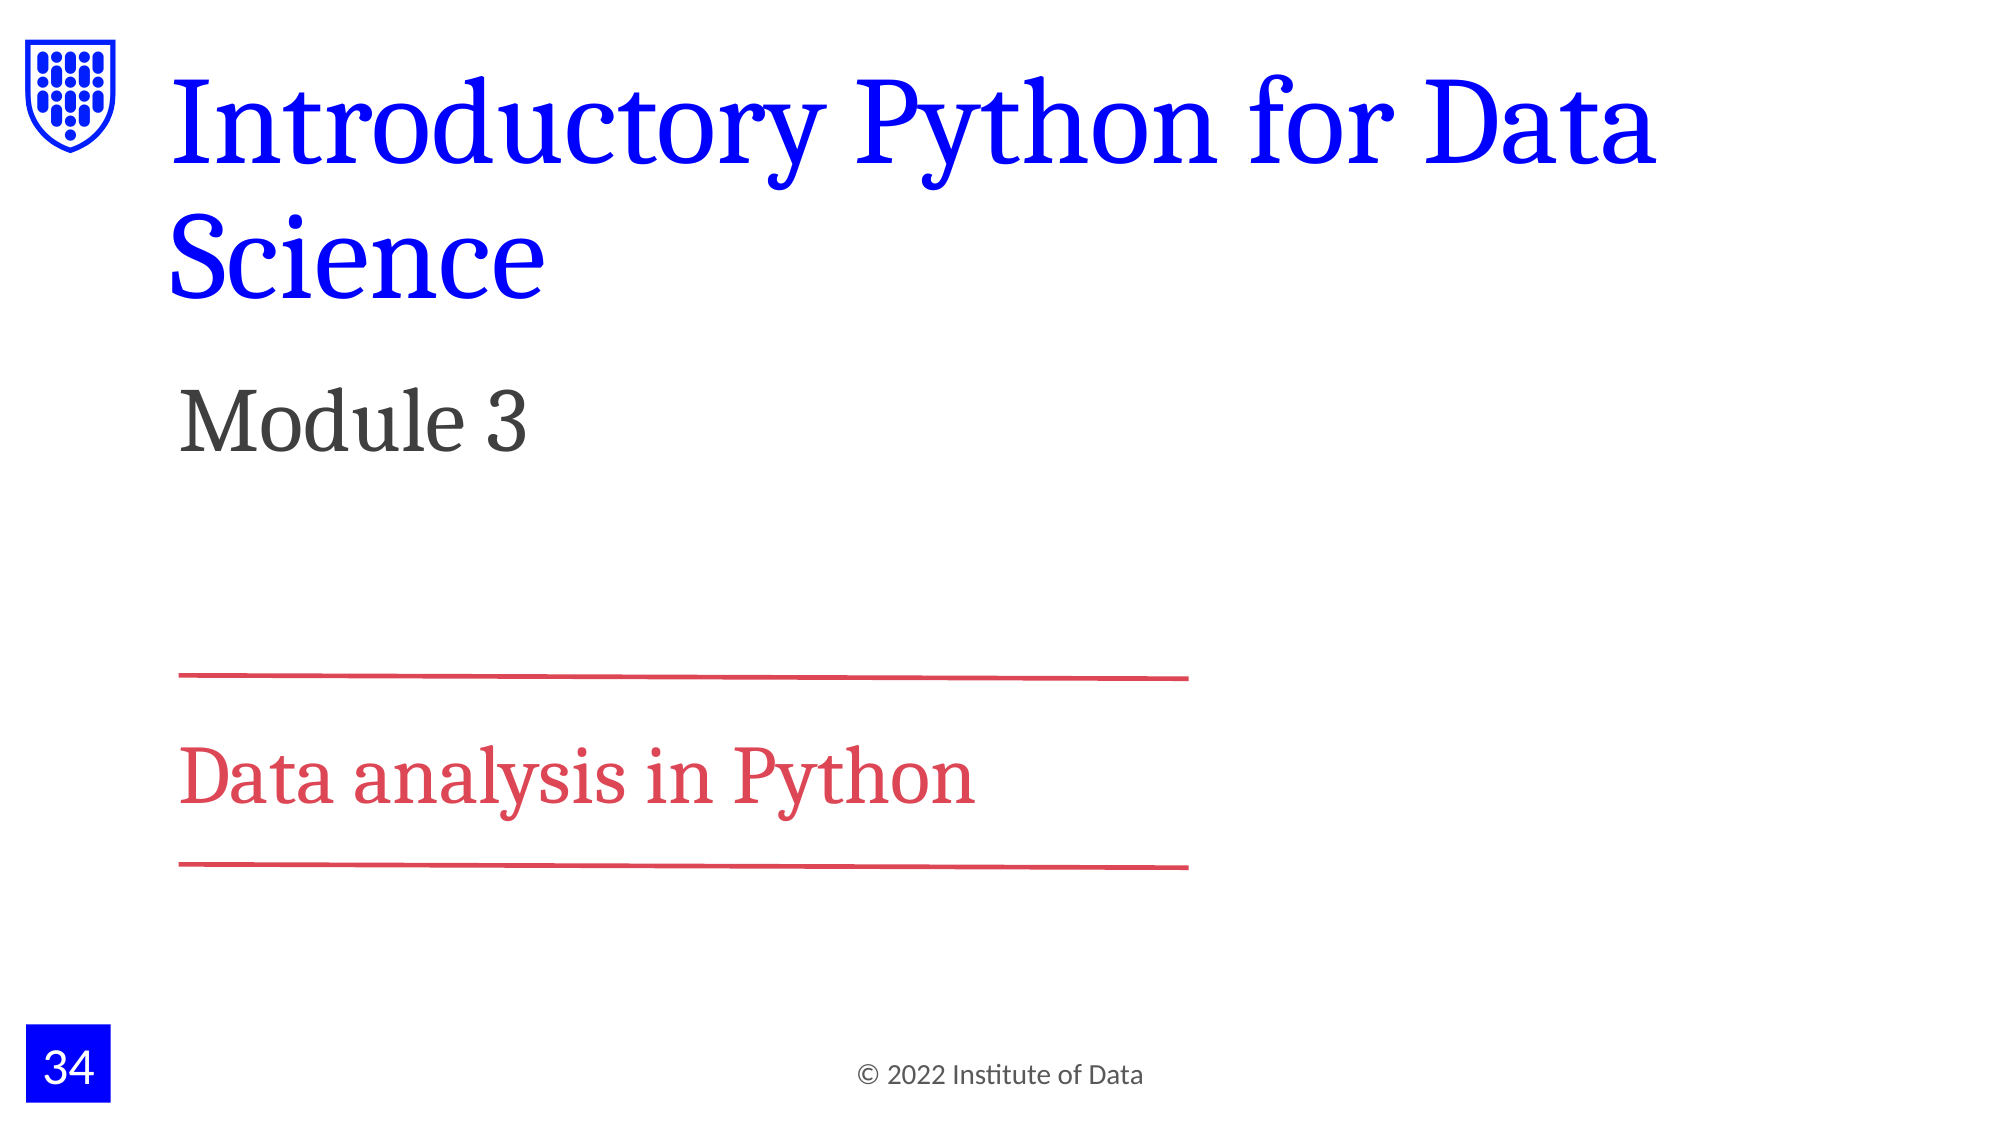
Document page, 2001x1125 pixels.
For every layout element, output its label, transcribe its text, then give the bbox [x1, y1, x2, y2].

title Introductory Python for Data Science [162, 45, 1920, 334]
picture [0, 25, 141, 167]
list Module 3 Data analysis in Python [170, 381, 1928, 1008]
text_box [178, 675, 1189, 679]
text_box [178, 864, 1189, 868]
